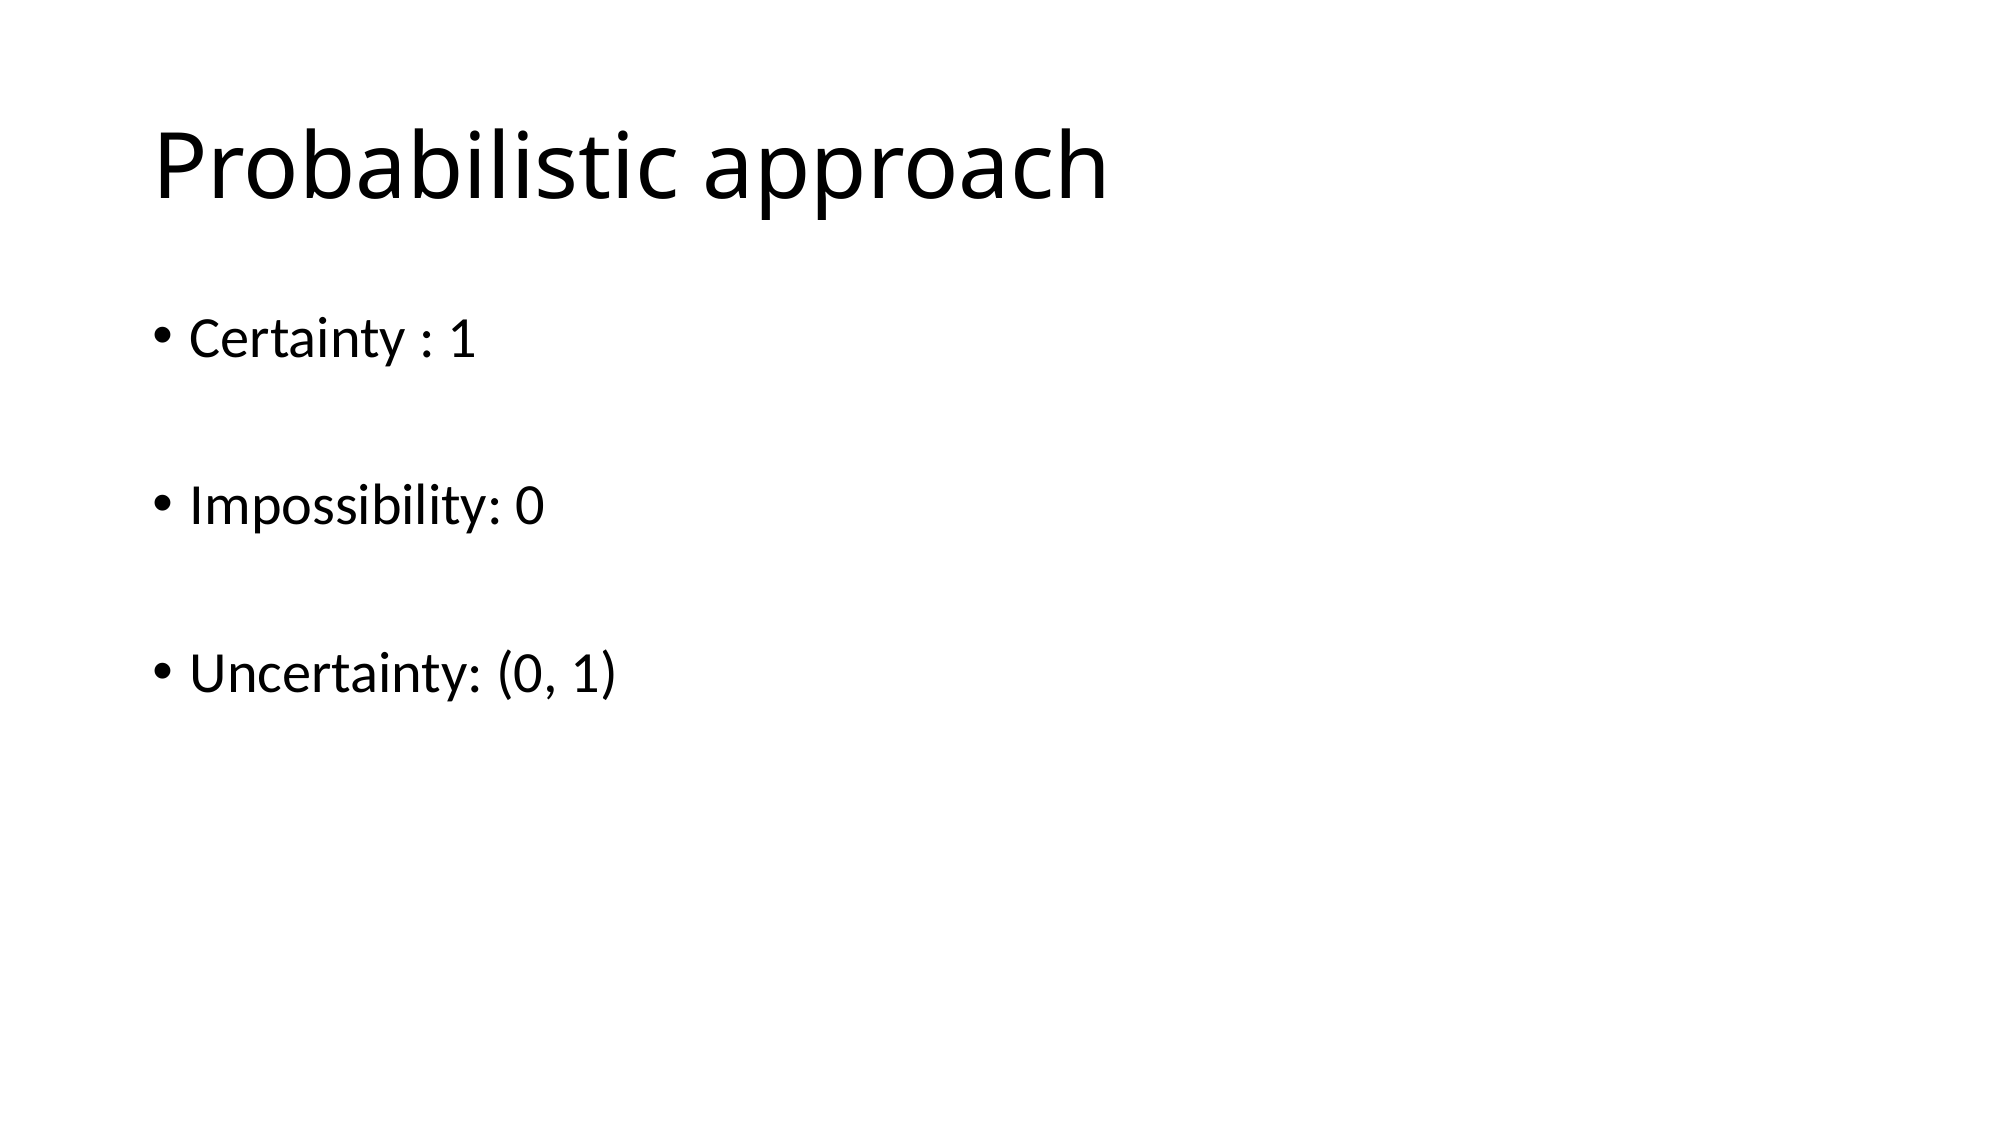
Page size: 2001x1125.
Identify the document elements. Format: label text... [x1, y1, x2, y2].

list Certainty : 1 Impossibility: 0 Uncertainty: (0, 1) [137, 299, 1863, 1014]
title Probabilistic approach [137, 59, 1863, 278]
